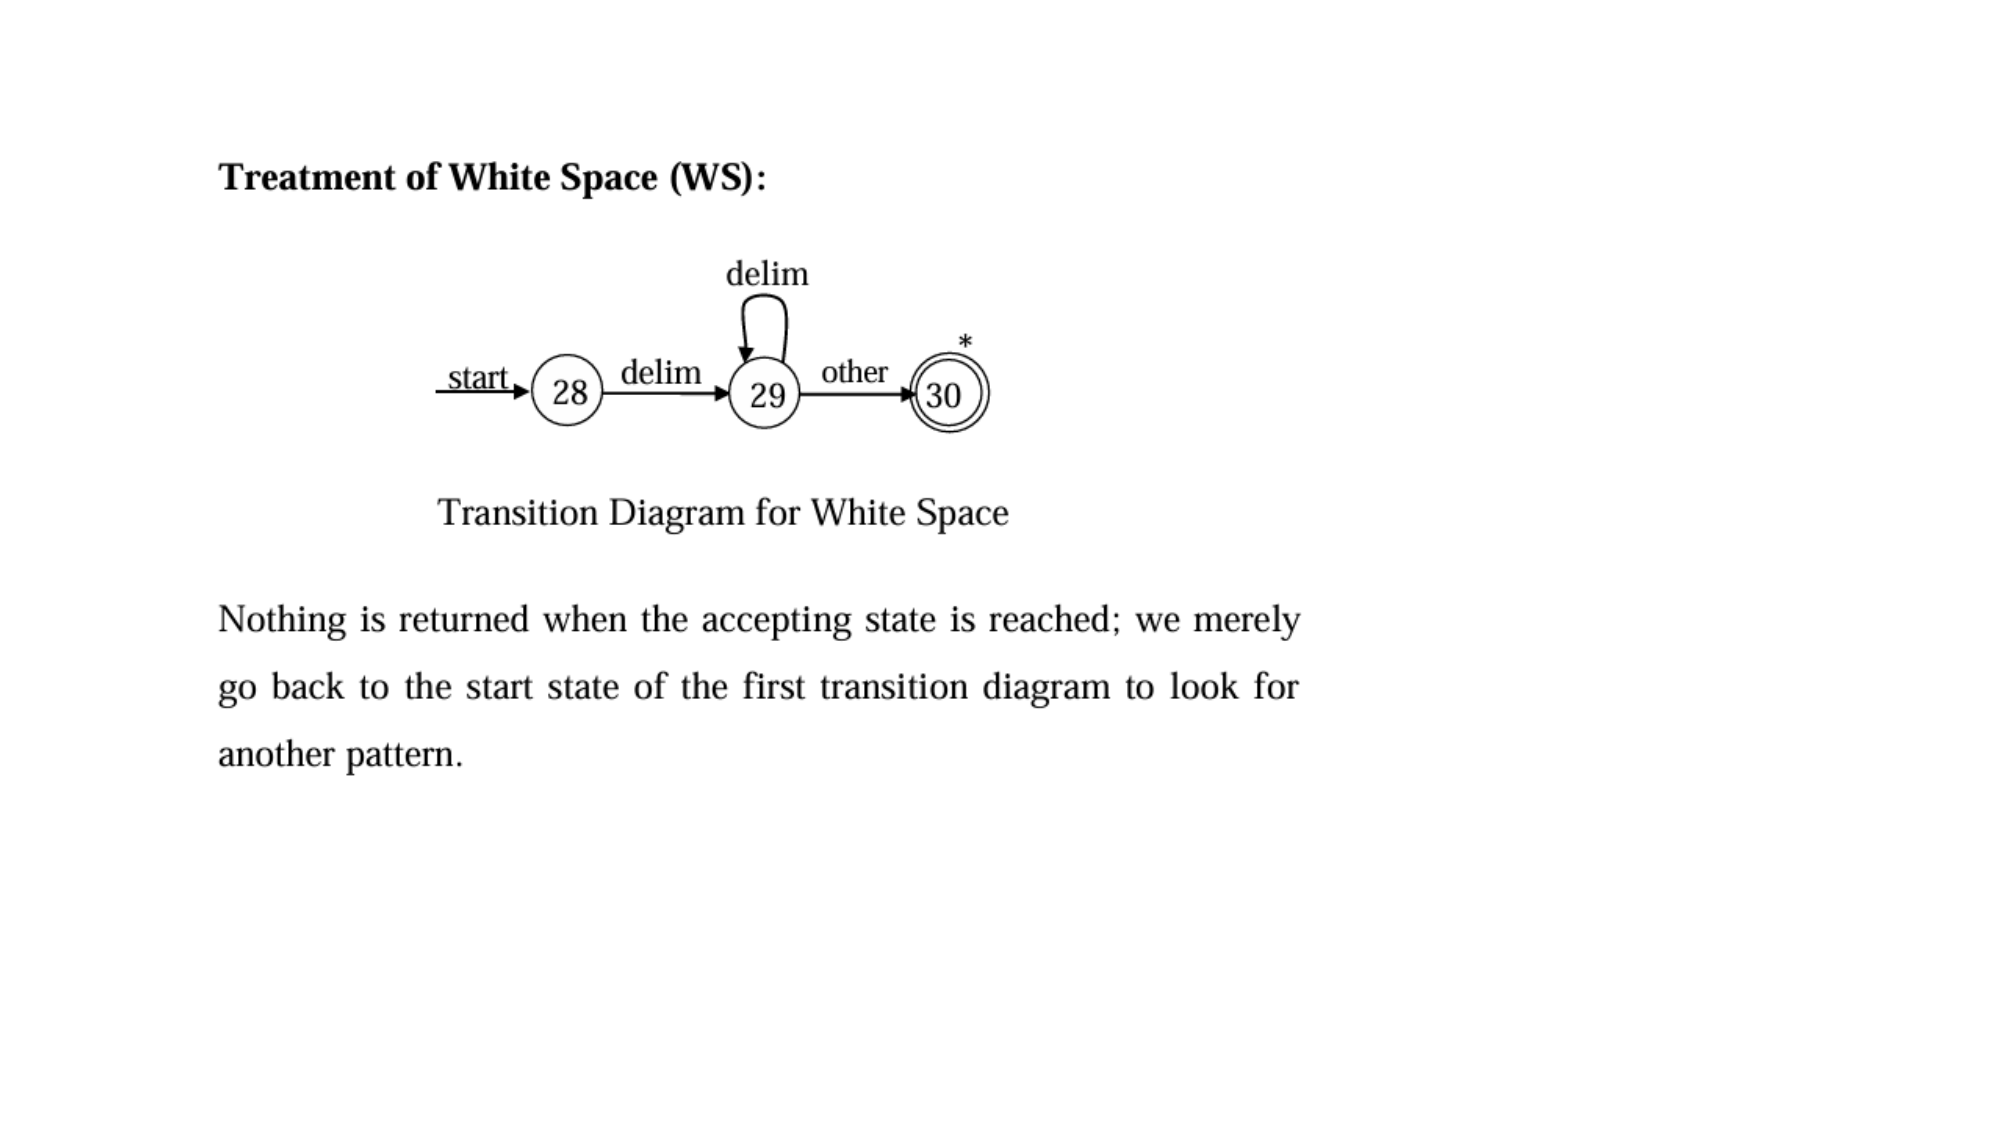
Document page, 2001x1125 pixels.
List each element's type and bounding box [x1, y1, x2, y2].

picture [137, 124, 1475, 843]
